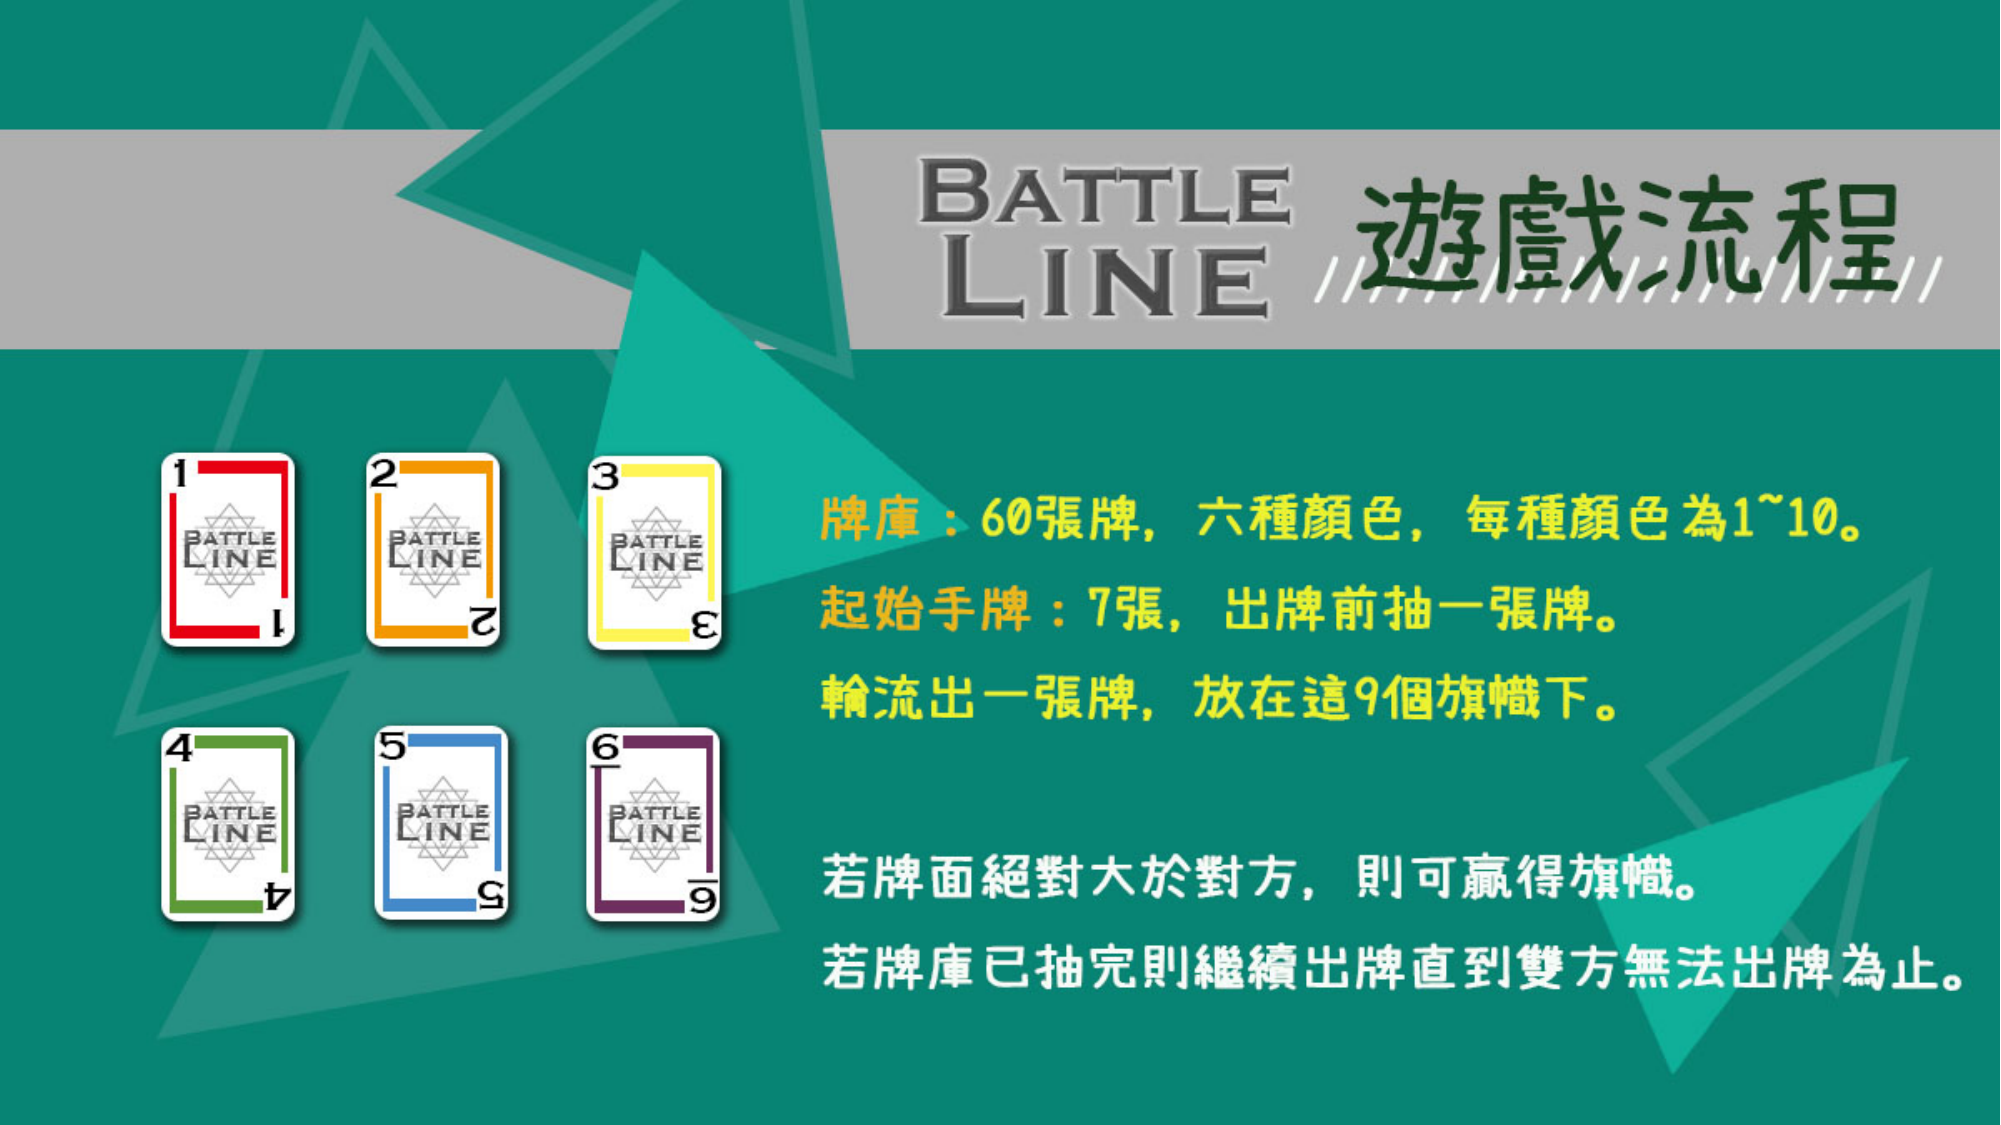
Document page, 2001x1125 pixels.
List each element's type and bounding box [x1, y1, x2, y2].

list [0, 0, 2000, 1125]
